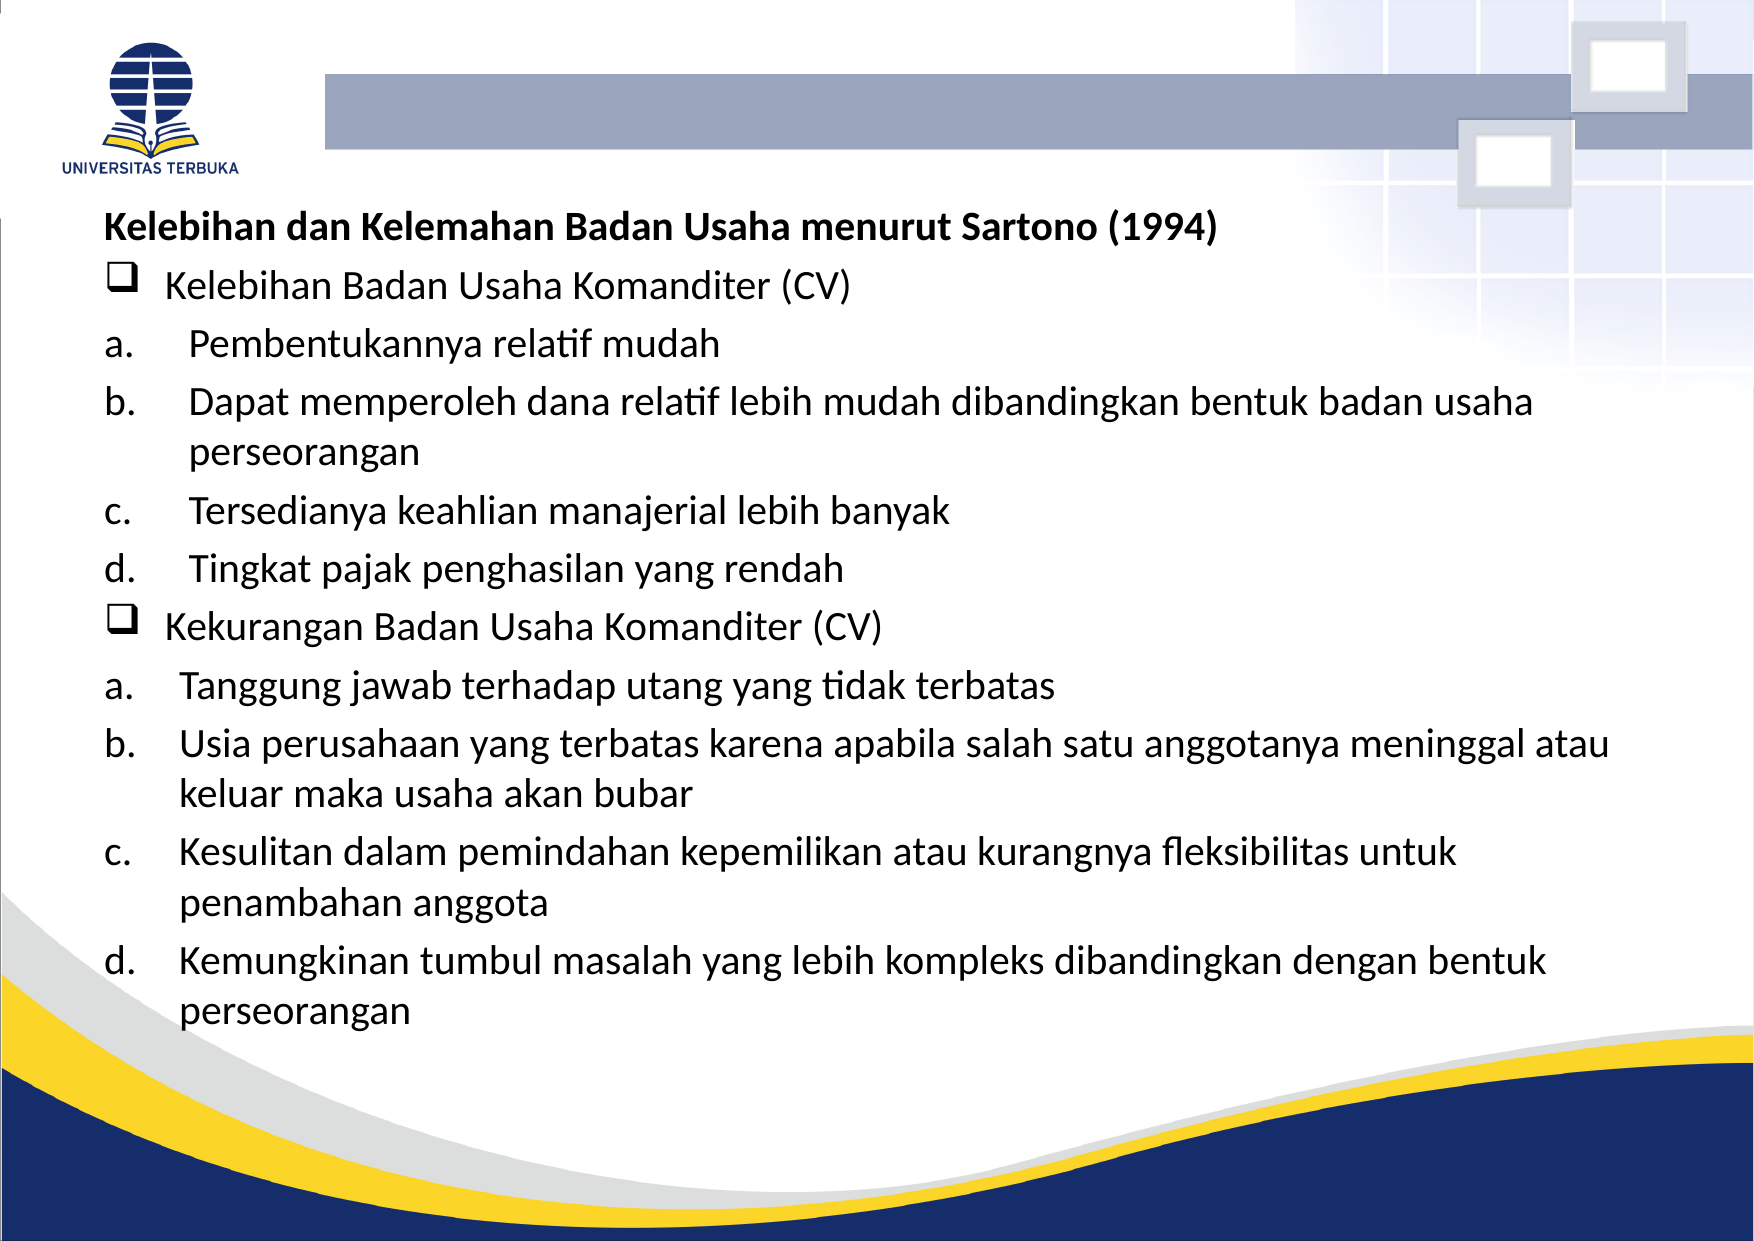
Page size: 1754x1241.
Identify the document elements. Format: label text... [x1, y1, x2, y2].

picture [0, 0, 1754, 1241]
list Kelebihan dan Kelemahan Badan Usaha menurut Sartono (1994) Kelebihan Badan Usaha Komanditer (CV) Pembentukannya relatif mudah Dapat memperoleh dana relatif lebih mudah dibandingkan bentuk badan usaha perseorangan Tersedianya keahlian manajerial lebih banyak Tingkat pajak penghasilan yang rendah Kekurangan Badan Usaha Komanditer (CV) Tanggung jawab terhadap utang yang tidak terbatas Usia perusahaan yang terbatas karena apabila salah satu anggotanya meninggal atau keluar maka usaha akan bubar Kesulitan dalam pemindahan kepemilikan atau kurangnya fleksibilitas untuk penambahan anggota Kemungkinan tumbul masalah yang lebih kompleks dibandingkan dengan bentuk perseorangan [87, 190, 1666, 1203]
